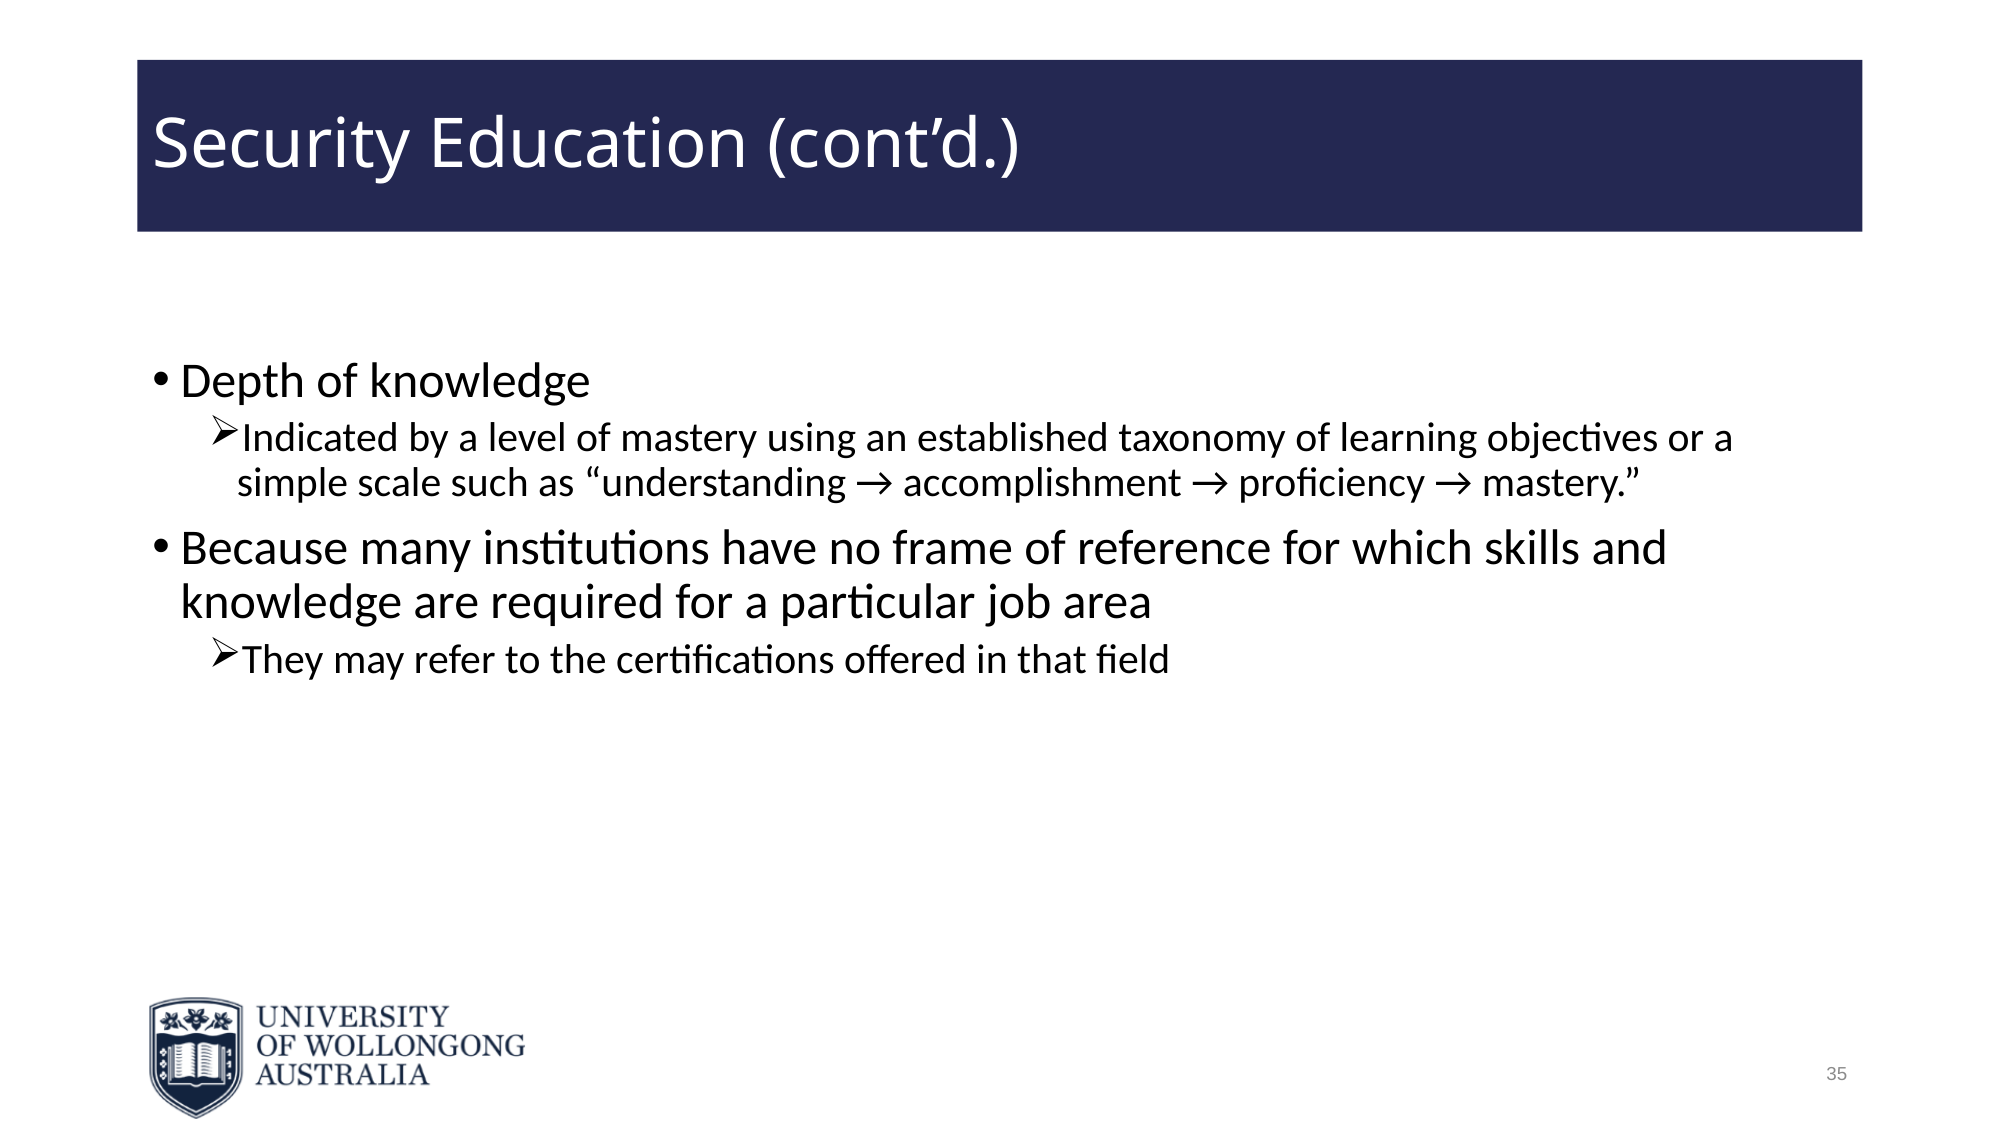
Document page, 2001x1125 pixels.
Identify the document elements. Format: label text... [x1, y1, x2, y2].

list Depth of knowledge Indicated by a level of mastery using an established taxonomy of learning objectives or a simple scale such as “understanding → accomplishment → proficiency → mastery.” Because many institutions have no frame of reference for which skills and knowledge are required for a particular job area They may refer to the certifications offered in that field [137, 346, 1863, 776]
title Security Education (cont’d.) [137, 59, 1863, 232]
picture [137, 987, 548, 1125]
slide_number 35 [1412, 1042, 1863, 1103]
